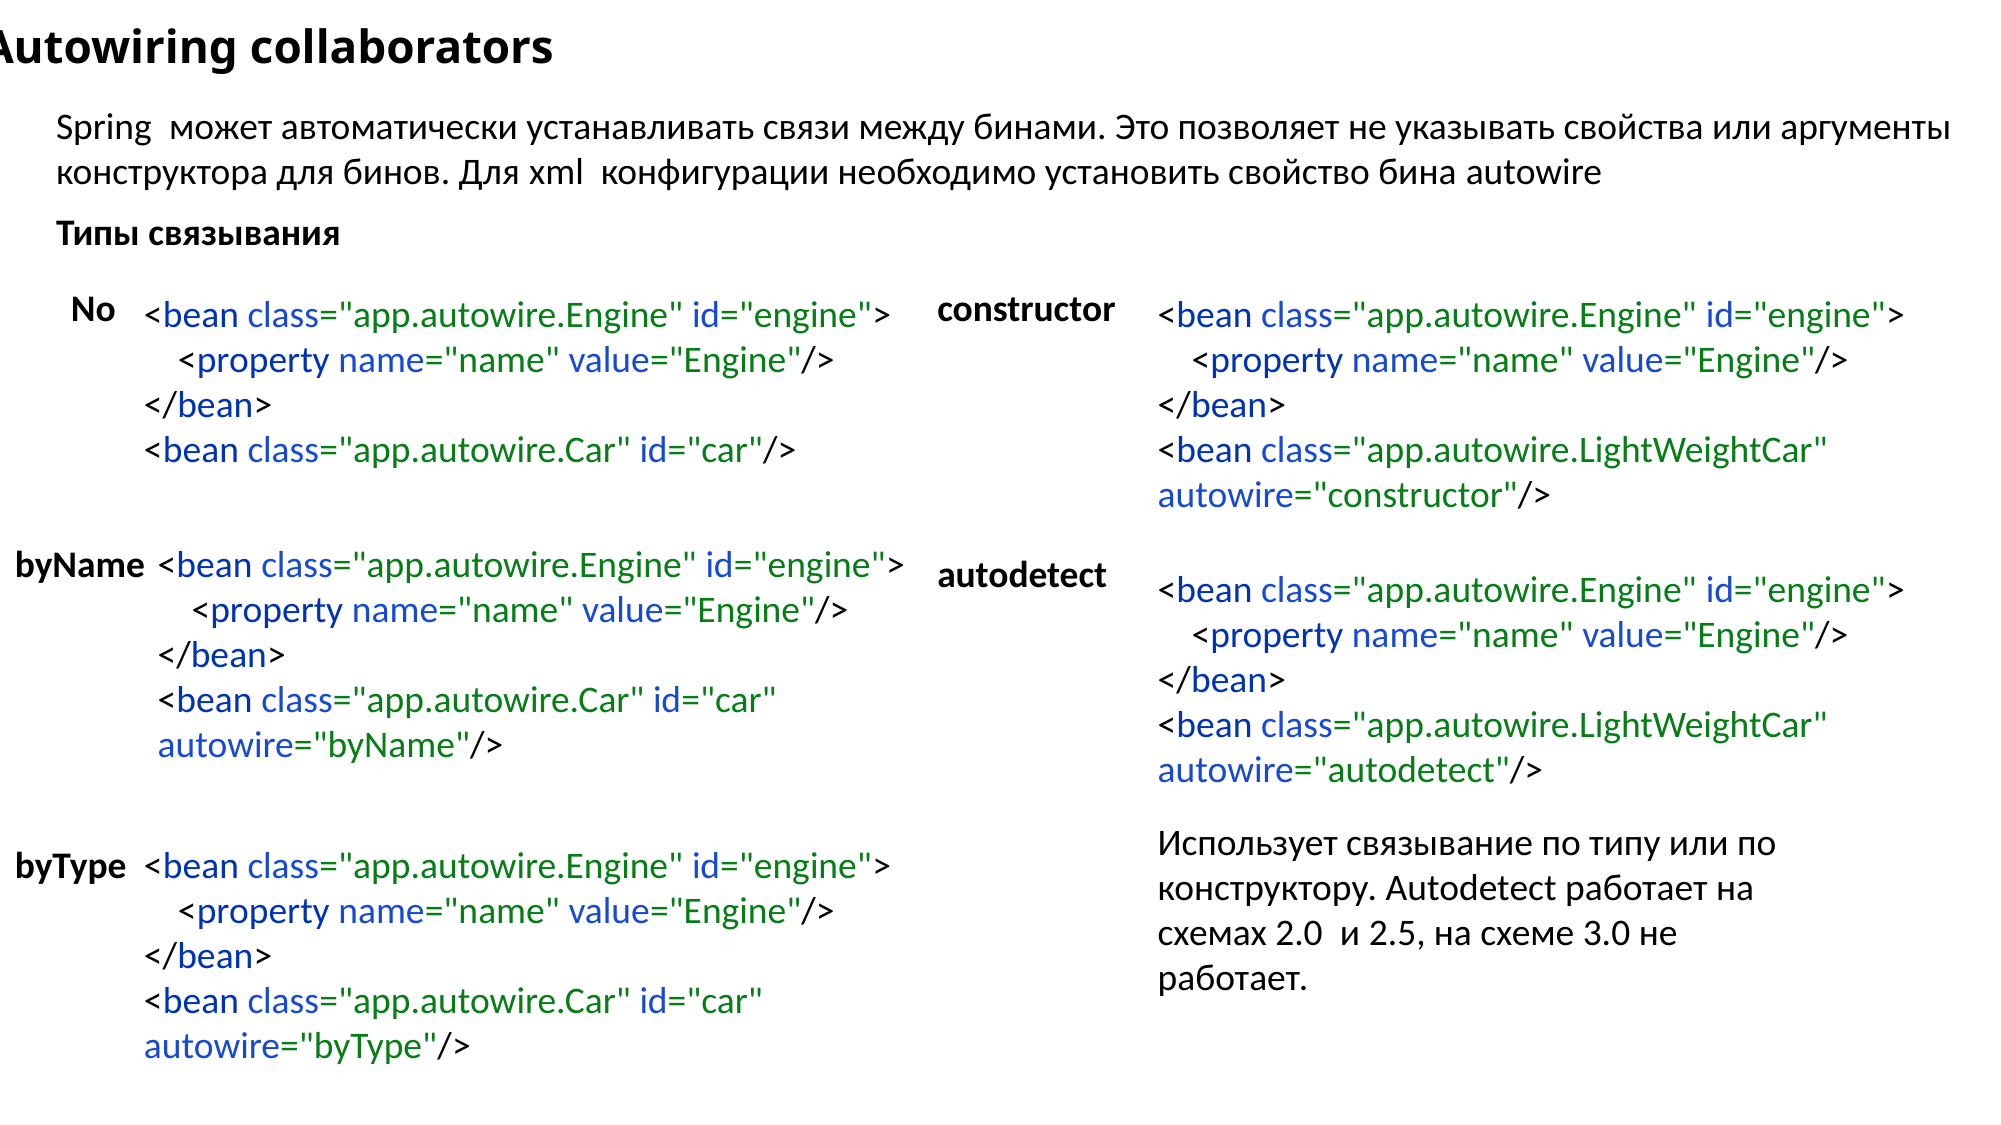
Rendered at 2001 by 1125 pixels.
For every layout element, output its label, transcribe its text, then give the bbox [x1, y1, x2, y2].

text_box <bean class="app.autowire.Engine" id="engine"> <property name="name" value="Engine"/> </bean> <bean class="app.autowire.Car" id="car" autowire="byType"/> [129, 833, 952, 1073]
text_box Использует связывание по типу или по конструктору. Autodetect работает на схемах 2.0 и 2.5, на схеме 3.0 не работает. [1142, 810, 1800, 1005]
text_box <bean class="app.autowire.Engine" id="engine"> <property name="name" value="Engine"/> </bean> <bean class="app.autowire.Car" id="car"/> [129, 283, 1142, 478]
text_box autodetect [922, 542, 1143, 603]
text_box Spring может автоматически устанавливать связи между бинами. Это позволяет не указывать свойства или аргументы конструктора для бинов. Для xml конфигурации необходимо установить свойство бина autowire [41, 94, 1969, 200]
text_box Autowiring collaborators [0, 10, 581, 80]
text_box byType [0, 833, 129, 893]
text_box byName [0, 532, 142, 592]
text_box Типы связывания [41, 200, 1969, 261]
text_box <bean class="app.autowire.Engine" id="engine"> <property name="name" value="Engine"/> </bean> <bean class="app.autowire.LightWeightCar" autowire="autodetect"/> [1142, 557, 2000, 798]
text_box No [55, 276, 203, 337]
text_box <bean class="app.autowire.Engine" id="engine"> <property name="name" value="Engine"/> </bean> <bean class="app.autowire.Car" id="car" autowire="byName"/> [142, 532, 1143, 772]
text_box constructor [922, 276, 1143, 337]
text_box <bean class="app.autowire.Engine" id="engine"> <property name="name" value="Engine"/> </bean> <bean class="app.autowire.LightWeightCar" autowire="constructor"/> [1142, 282, 2000, 522]
